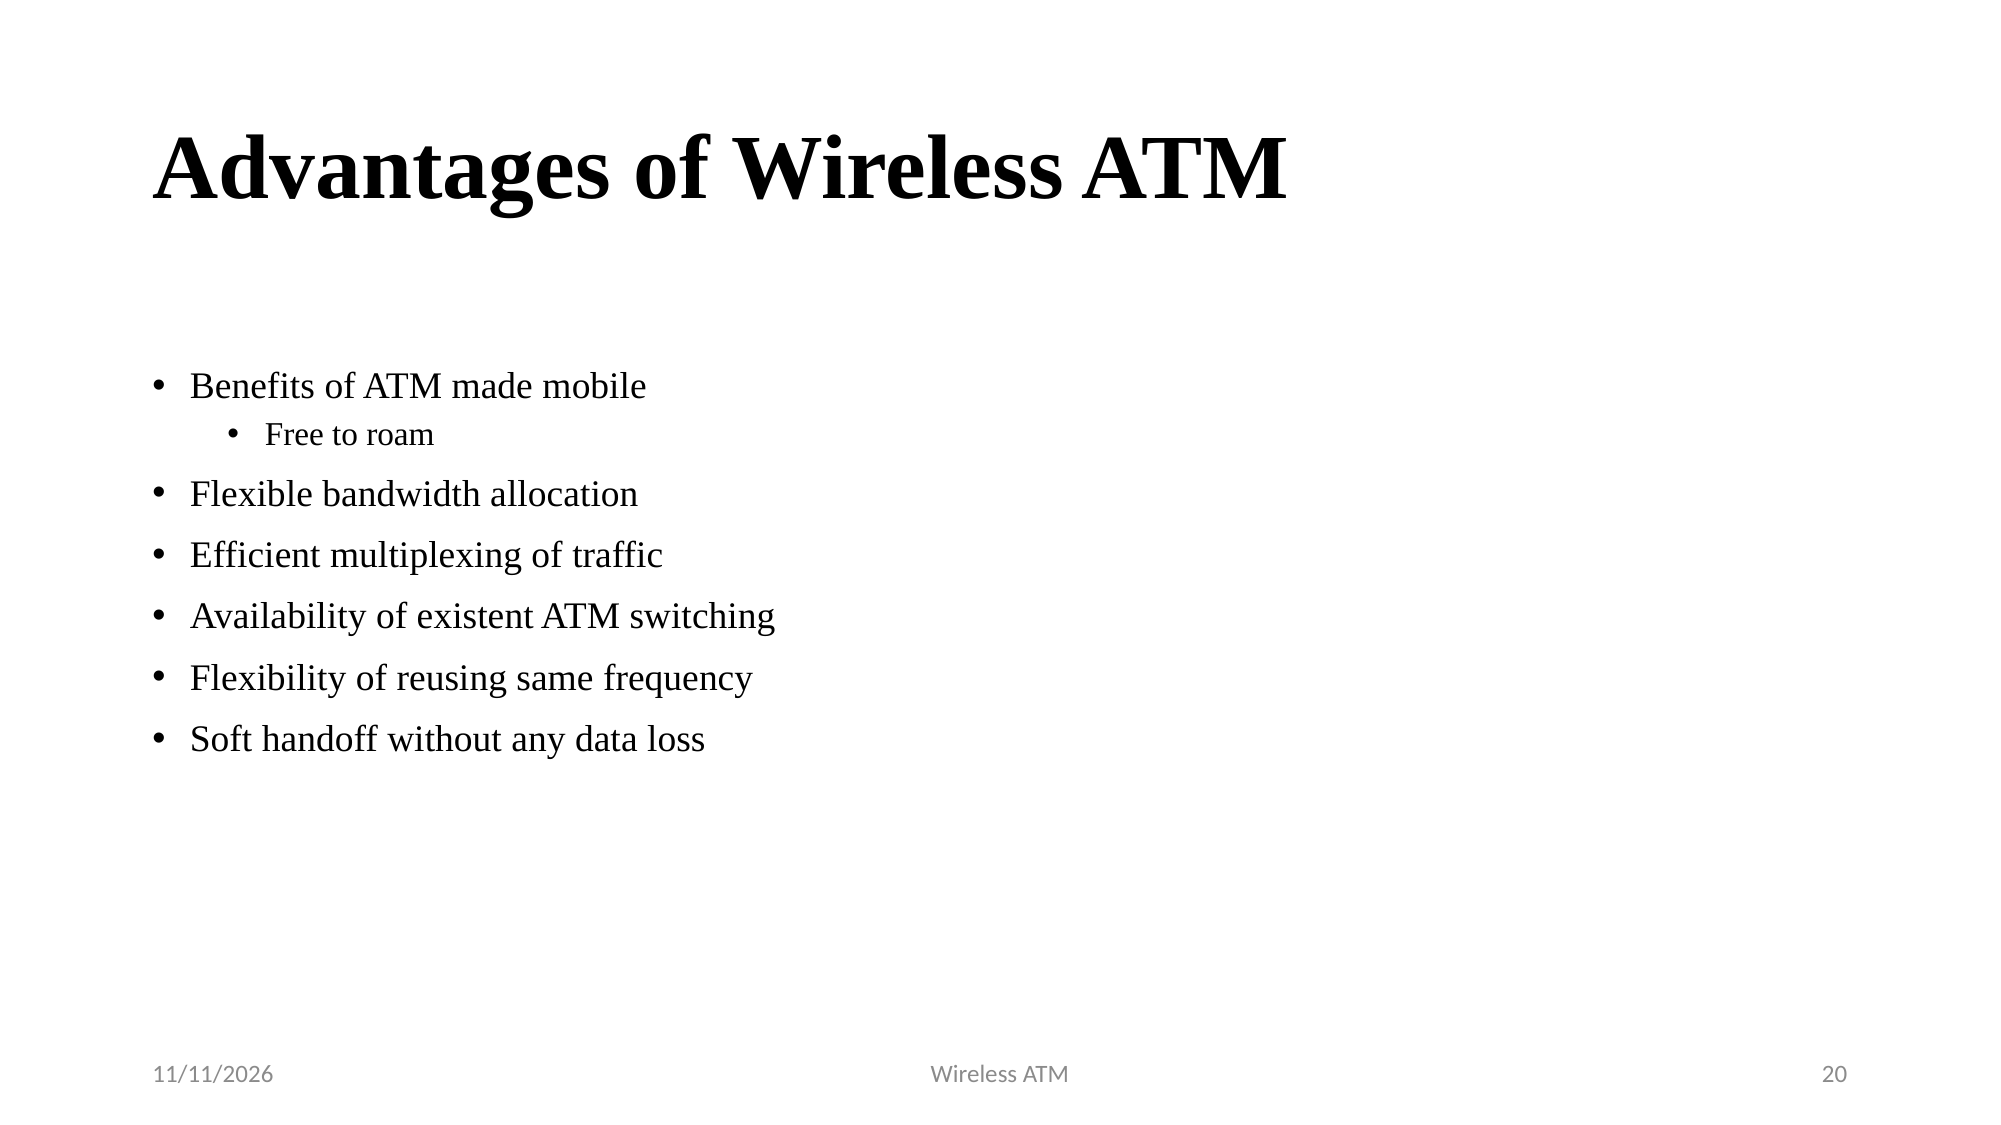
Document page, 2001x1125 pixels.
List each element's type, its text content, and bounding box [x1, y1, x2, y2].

list Benefits of ATM made mobile Free to roam Flexible bandwidth allocation Efficient multiplexing of traffic Availability of existent ATM switching Flexibility of reusing same frequency Soft handoff without any data loss [137, 358, 1863, 1073]
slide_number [137, 1042, 588, 1103]
slide_number 20 [1412, 1042, 1863, 1103]
footer Wireless ATM [662, 1042, 1338, 1103]
title Advantages of Wireless ATM [137, 59, 1863, 278]
